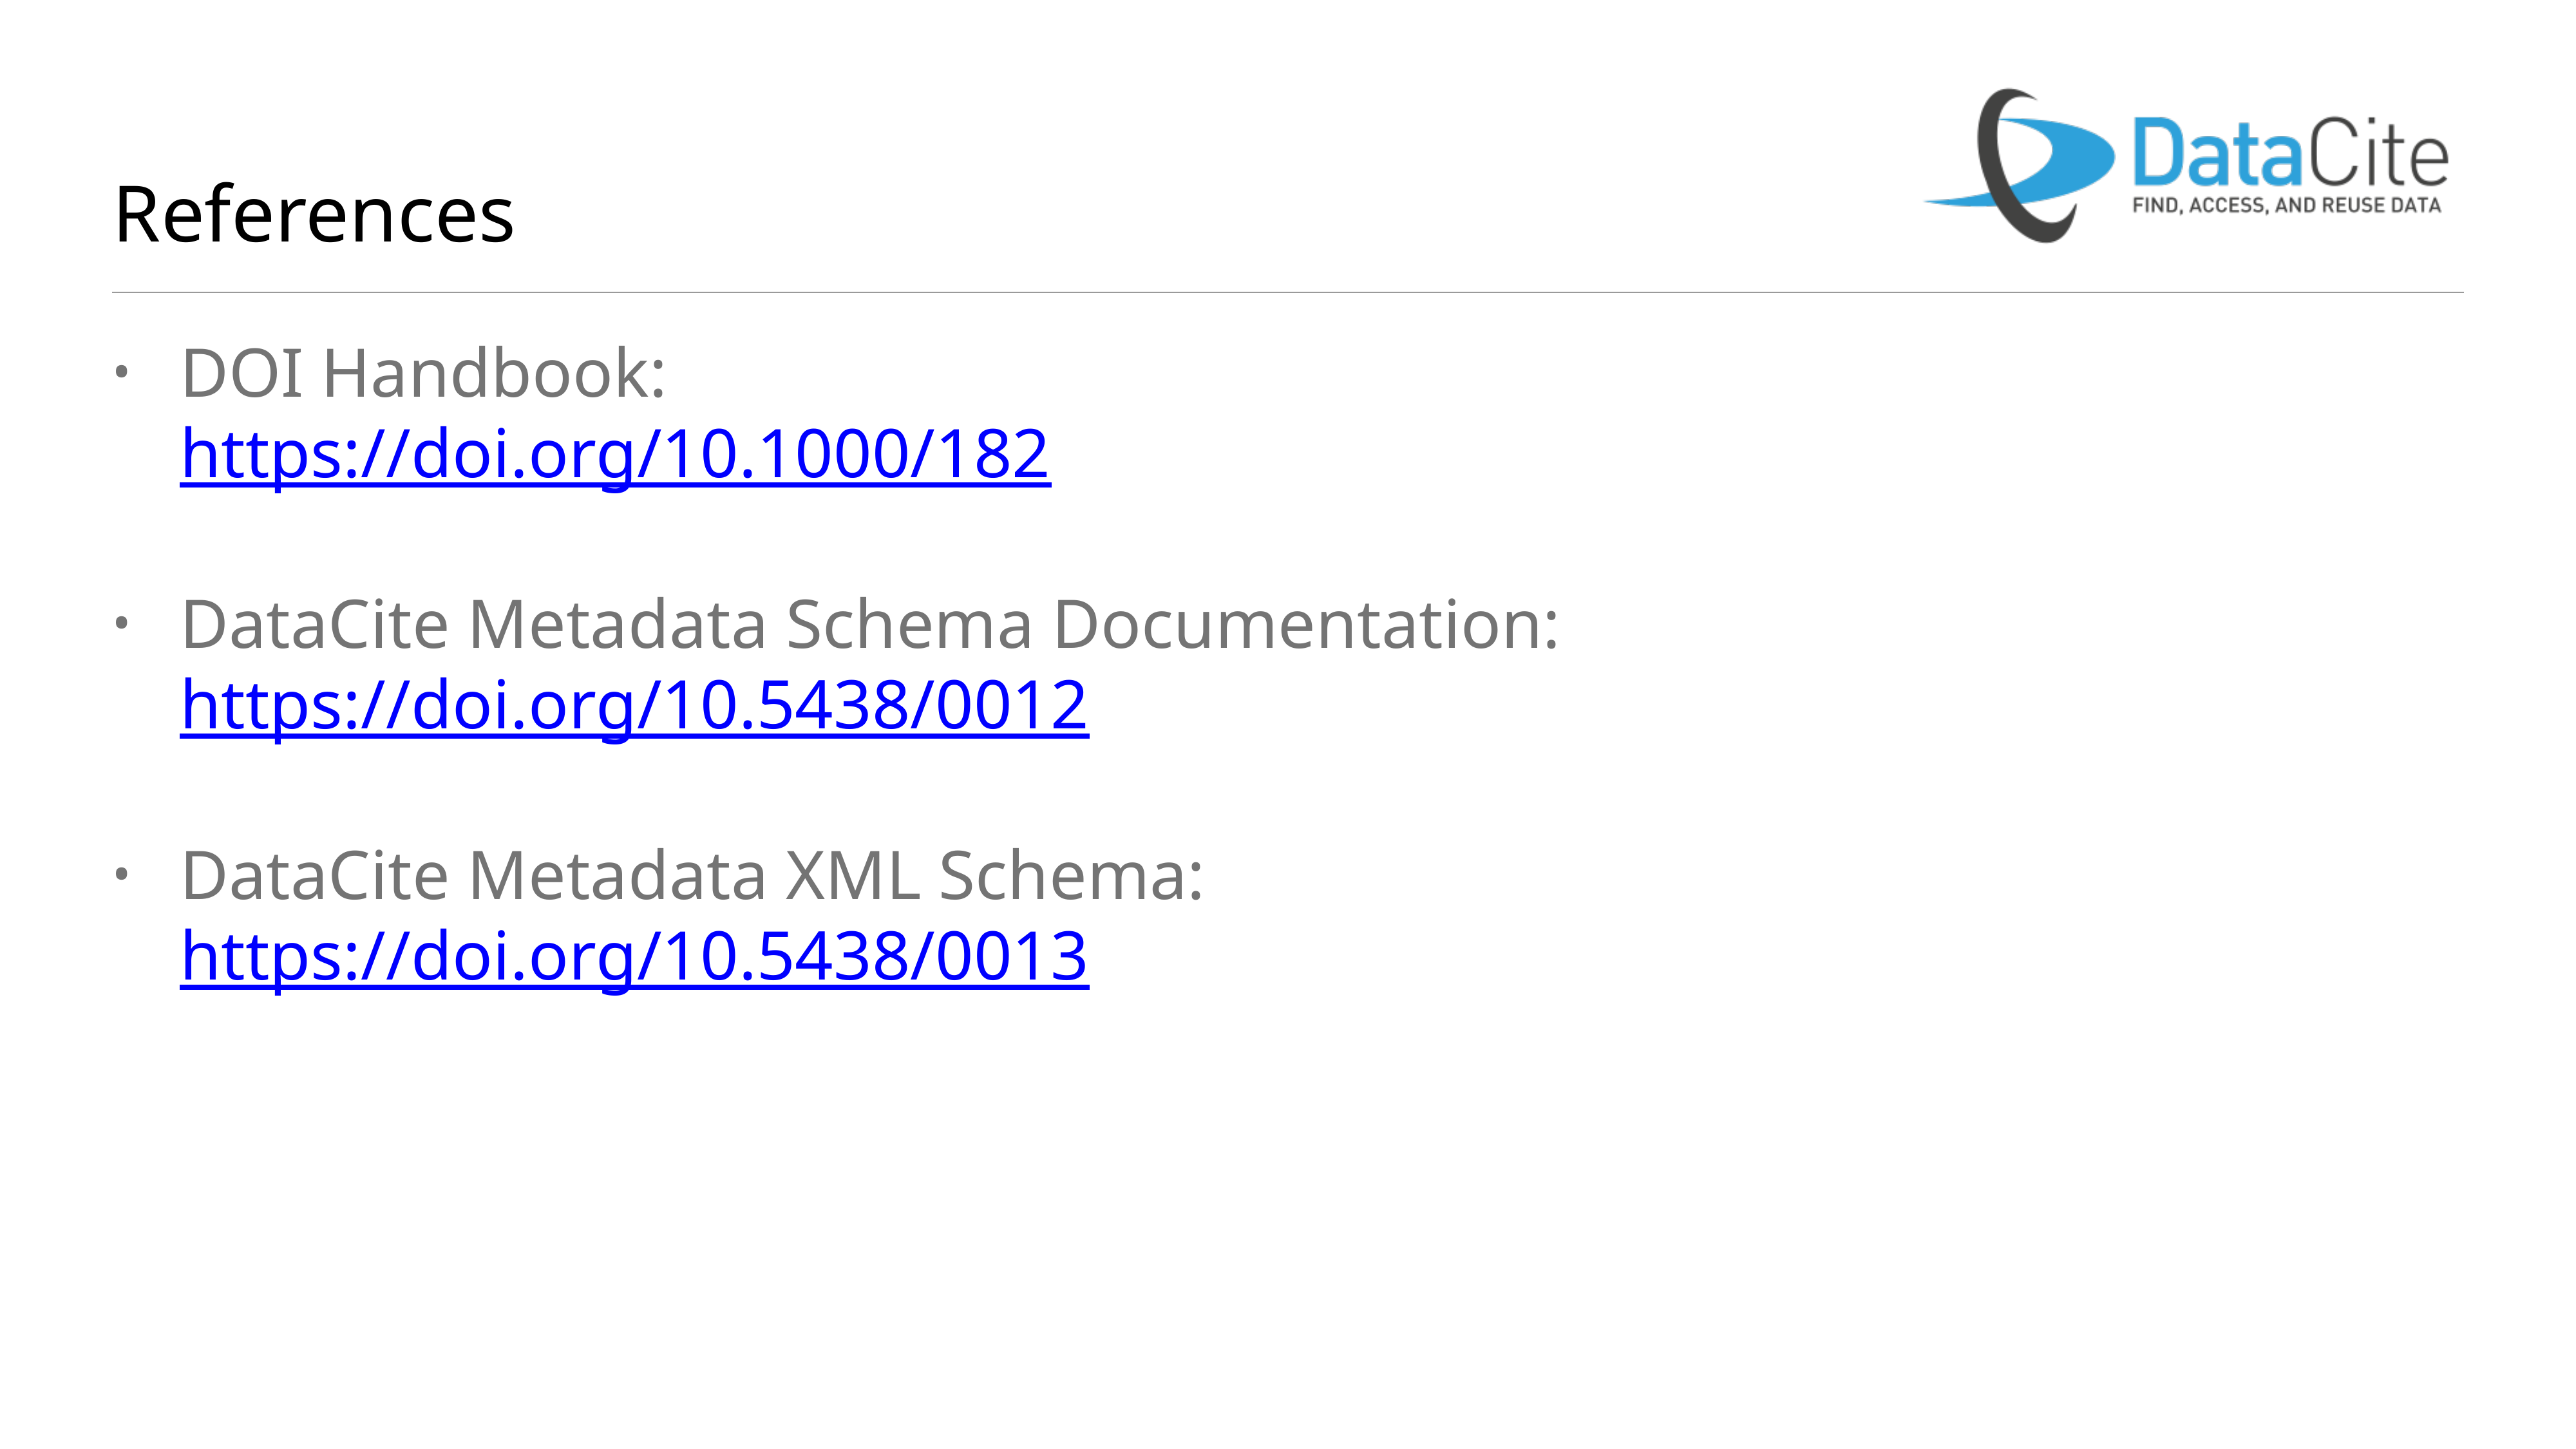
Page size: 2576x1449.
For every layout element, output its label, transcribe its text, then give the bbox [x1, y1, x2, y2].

list DOI Handbook: https://doi.org/10.1000/182 DataCite Metadata Schema Documentation: https://doi.org/10.5438/0012 DataCite Metadata XML Schema: https://doi.org/10.5438/0013 [112, 329, 2463, 1321]
picture [1915, 75, 2464, 255]
title References [112, 49, 2463, 258]
